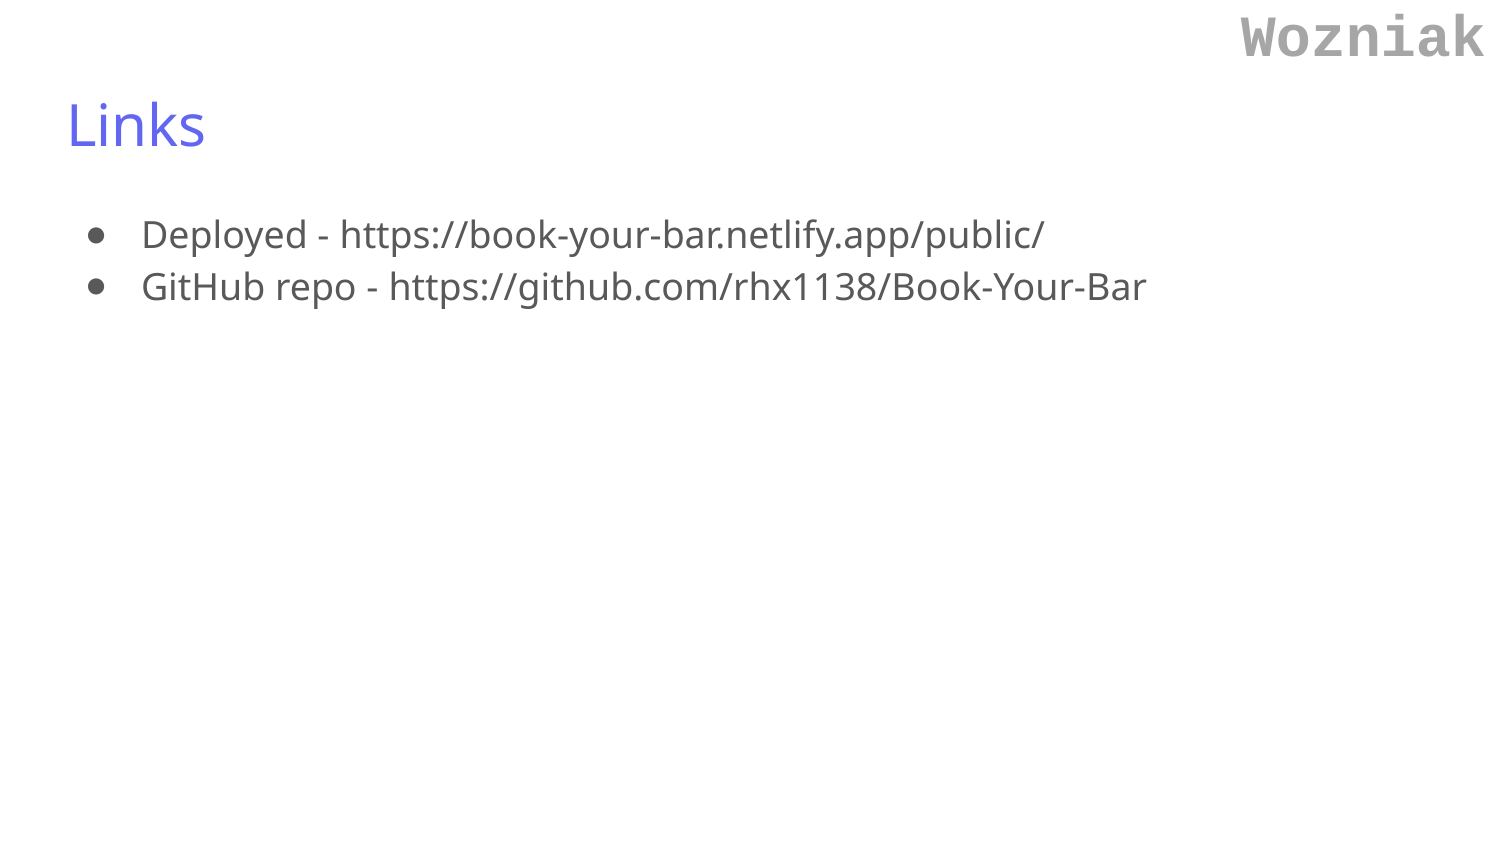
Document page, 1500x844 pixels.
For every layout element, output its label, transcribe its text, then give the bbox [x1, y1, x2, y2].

list Deployed - https://book-your-bar.netlify.app/public/ GitHub repo - https://github.com/rhx1138/Book-Your-Bar [51, 189, 1449, 750]
text_box Wozniak [1225, 0, 1500, 77]
title Links [51, 72, 1449, 167]
